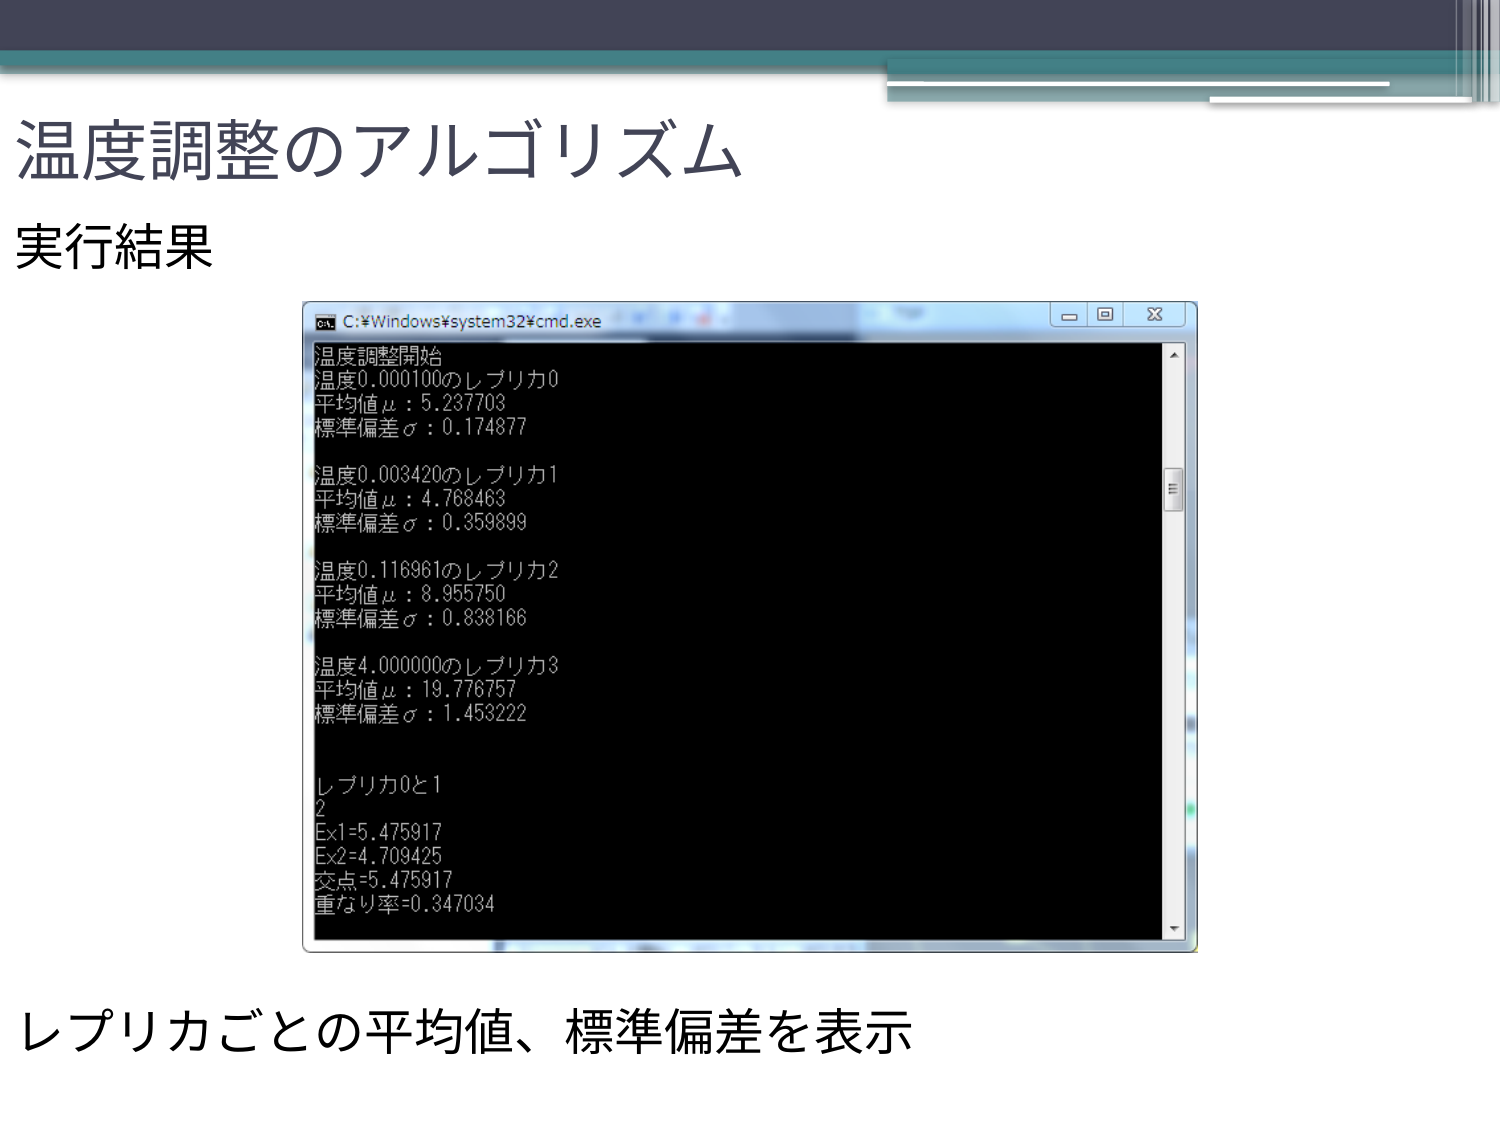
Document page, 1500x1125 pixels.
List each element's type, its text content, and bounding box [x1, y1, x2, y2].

title 温度調整のアルゴリズム [0, 53, 1500, 208]
list 実行結果 レプリカごとの平均値、標準偏差を表示 [0, 208, 1500, 1125]
picture [302, 301, 1198, 953]
